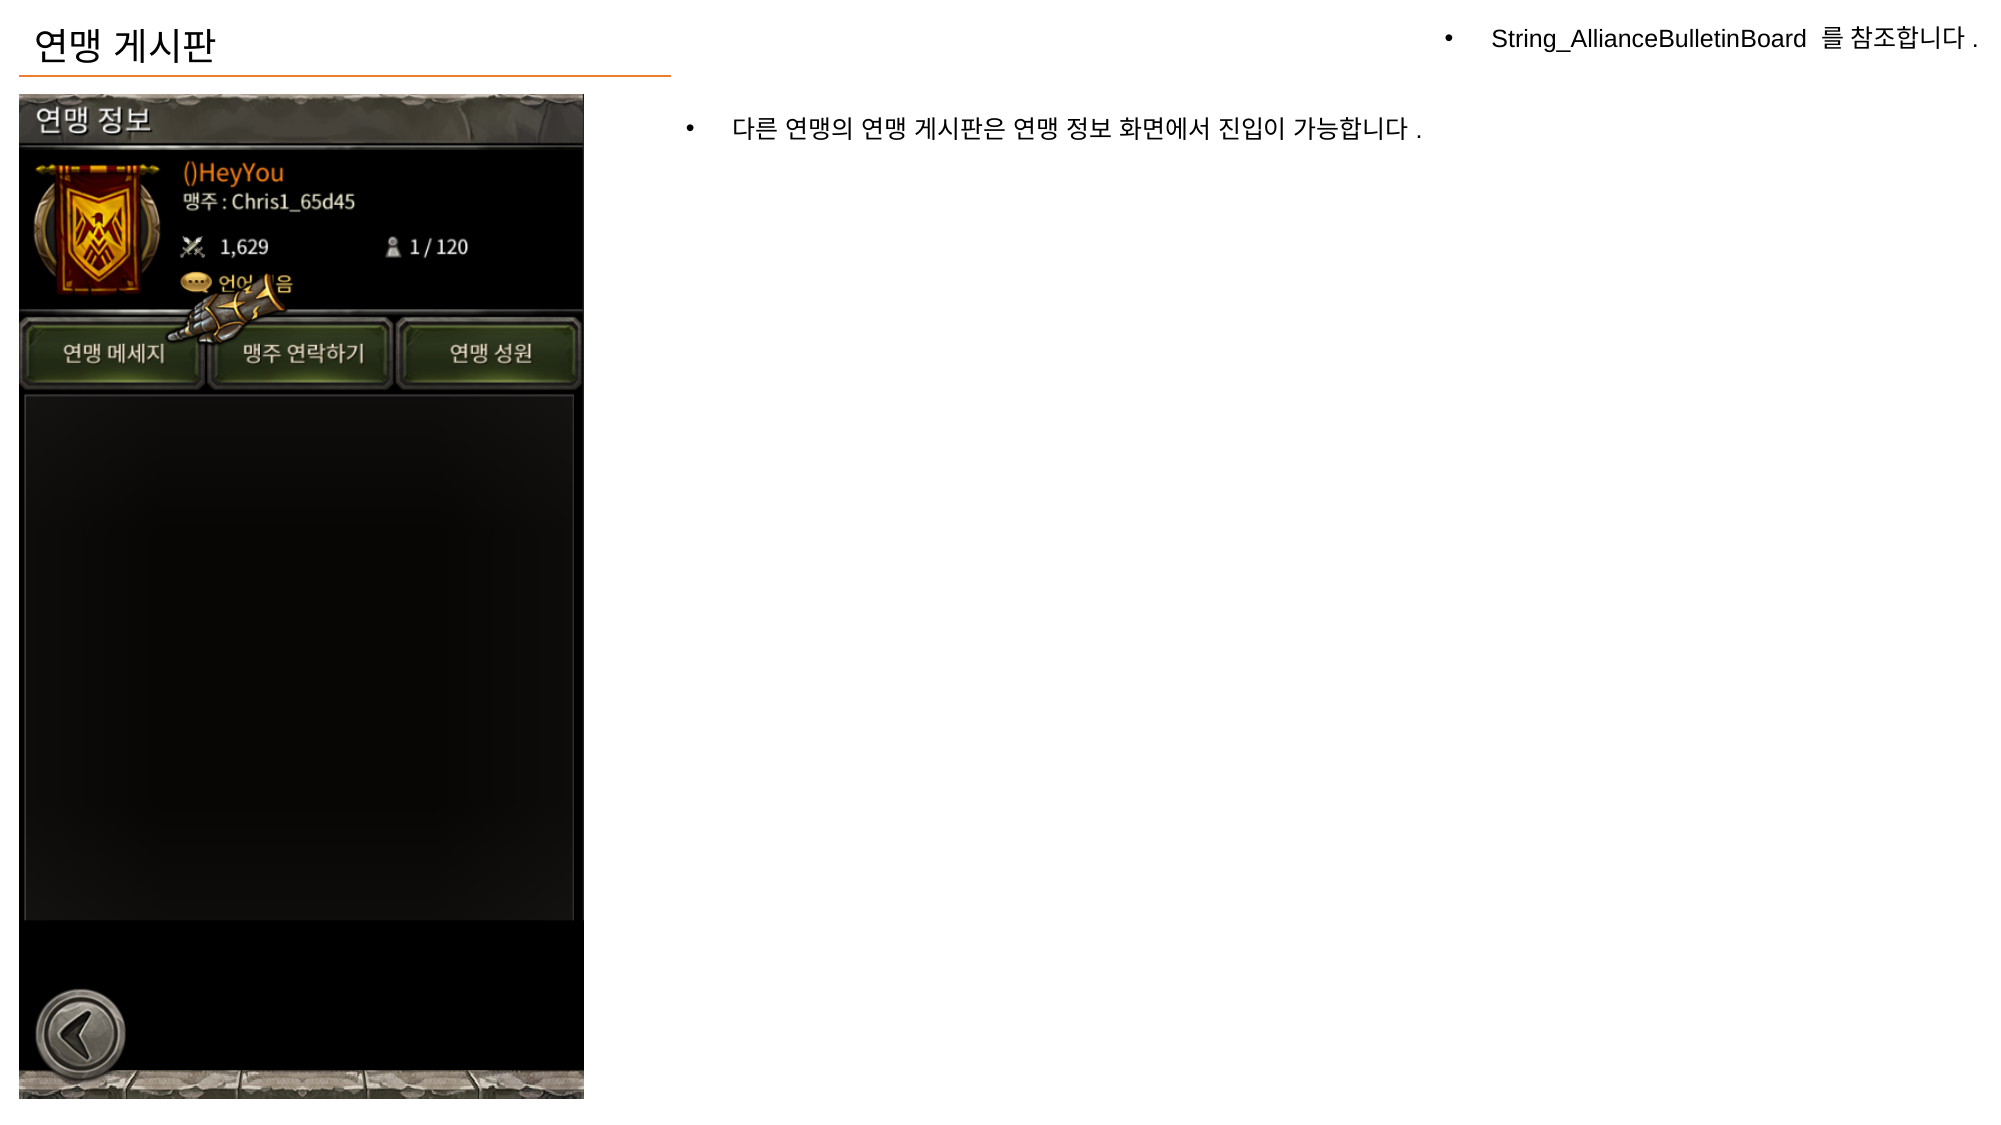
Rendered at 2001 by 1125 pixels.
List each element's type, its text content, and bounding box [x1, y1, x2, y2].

text_box 다른 연맹의 연맹 게시판은 연맹 정보 화면에서 진입이 가능합니다. [670, 90, 1508, 152]
picture [19, 93, 585, 1085]
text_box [19, 1070, 585, 1099]
text_box 연맹 게시판 [19, 15, 253, 75]
text_box String_AllianceBulletinBoard 를 참조합니다. [1429, 0, 2000, 61]
